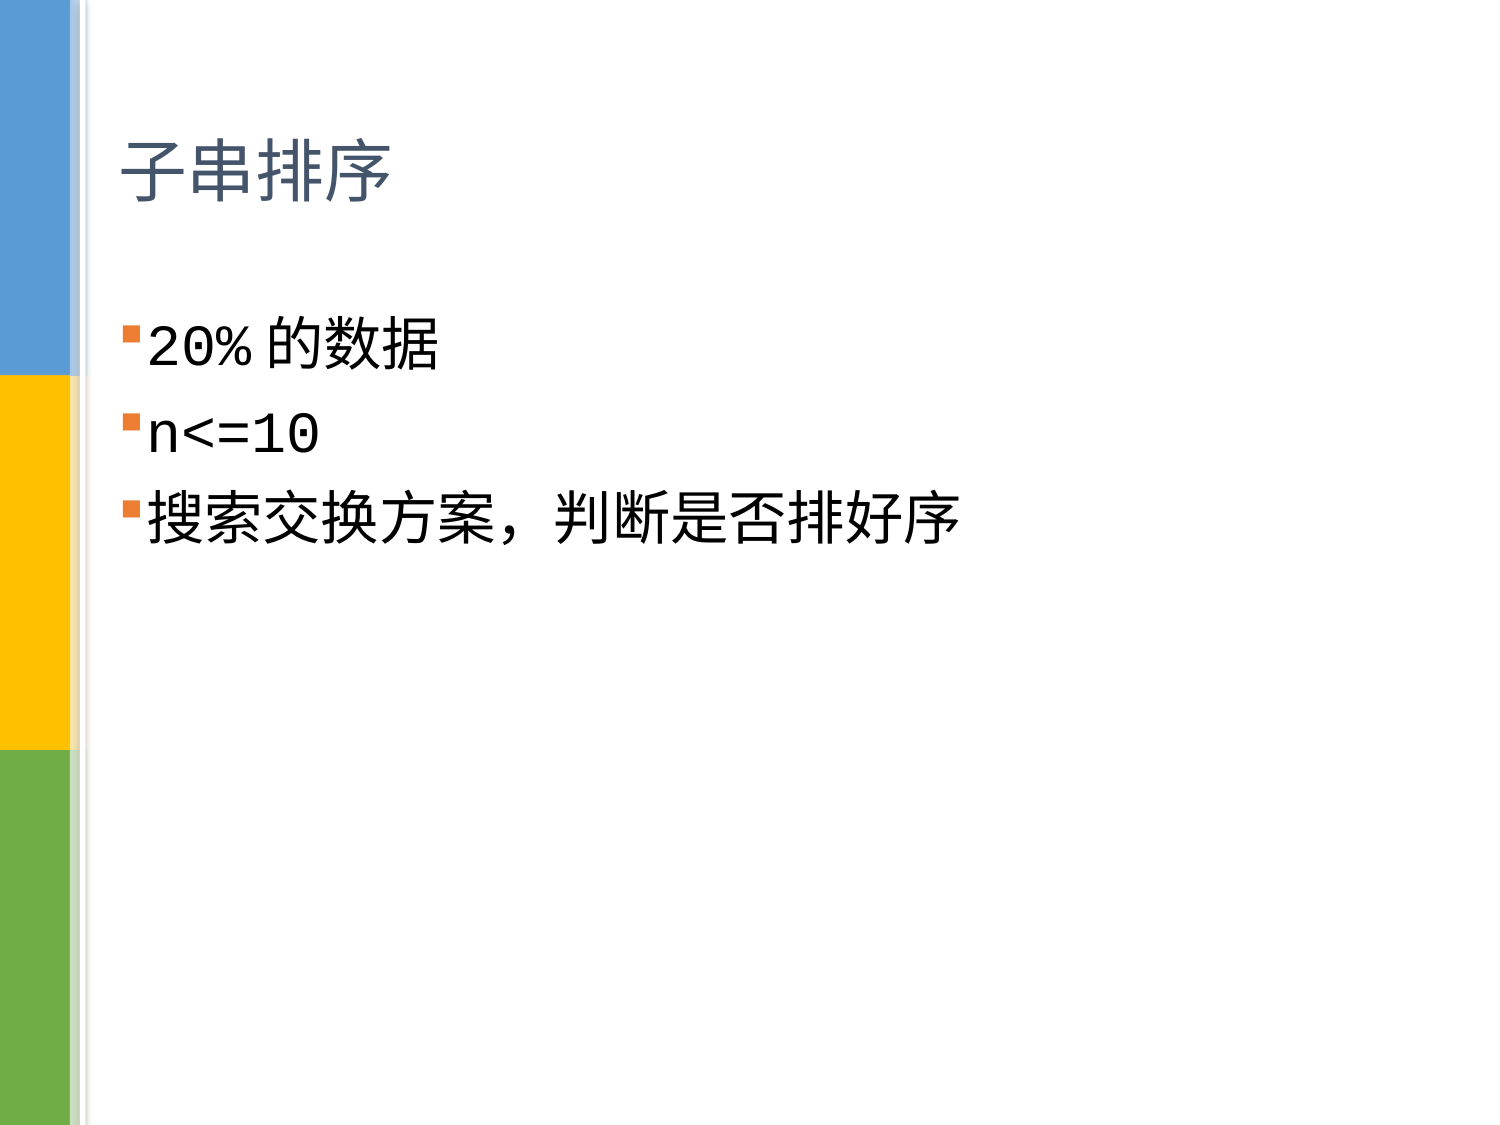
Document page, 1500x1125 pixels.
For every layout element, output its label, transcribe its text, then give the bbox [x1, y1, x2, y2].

list 20%的数据 n<=10 搜索交换方案，判断是否排好序 [103, 299, 1397, 1014]
title 子串排序 [103, 59, 1397, 278]
